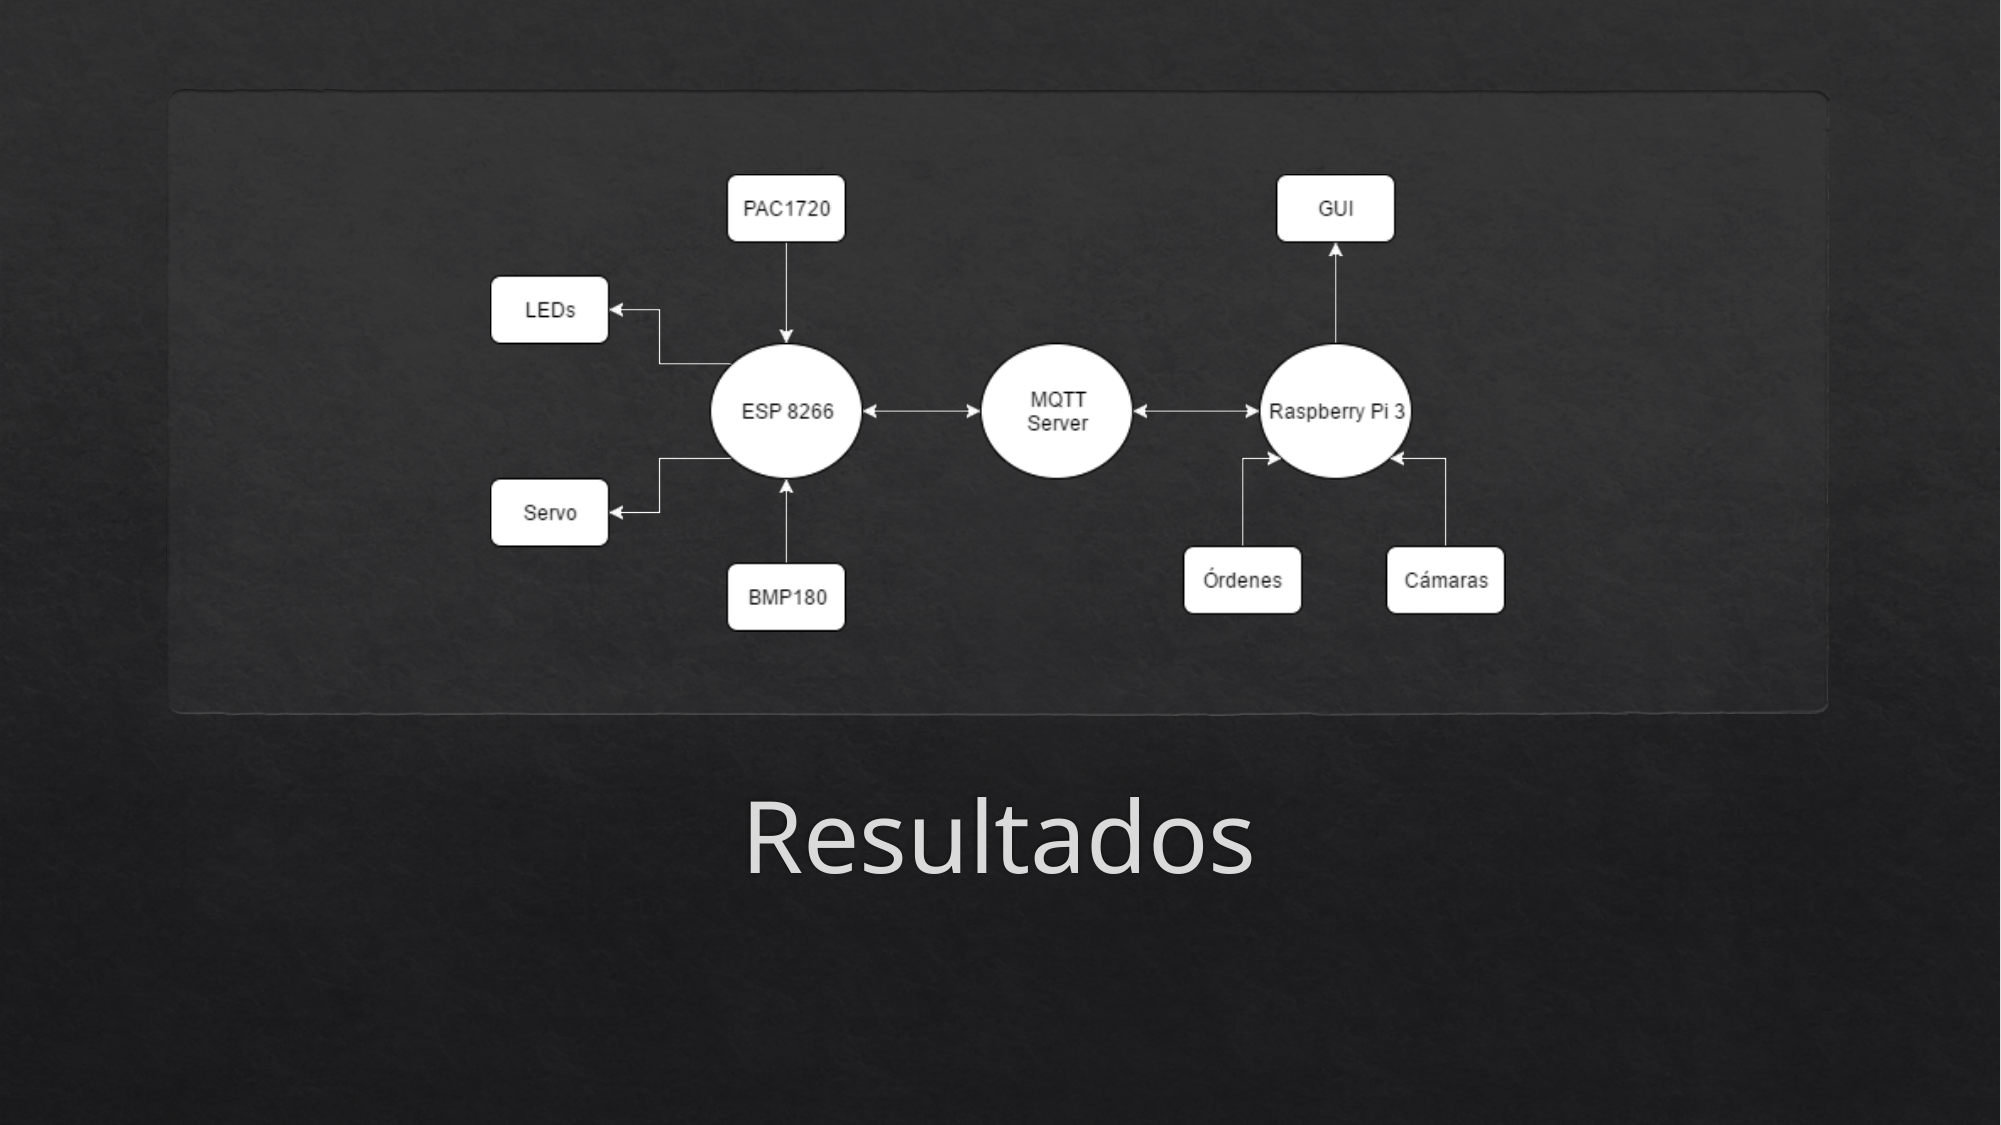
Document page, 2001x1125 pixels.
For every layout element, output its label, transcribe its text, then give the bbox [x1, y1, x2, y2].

picture [165, 89, 1831, 717]
text_box [0, 0, 2000, 1125]
title Resultados [224, 734, 1774, 902]
